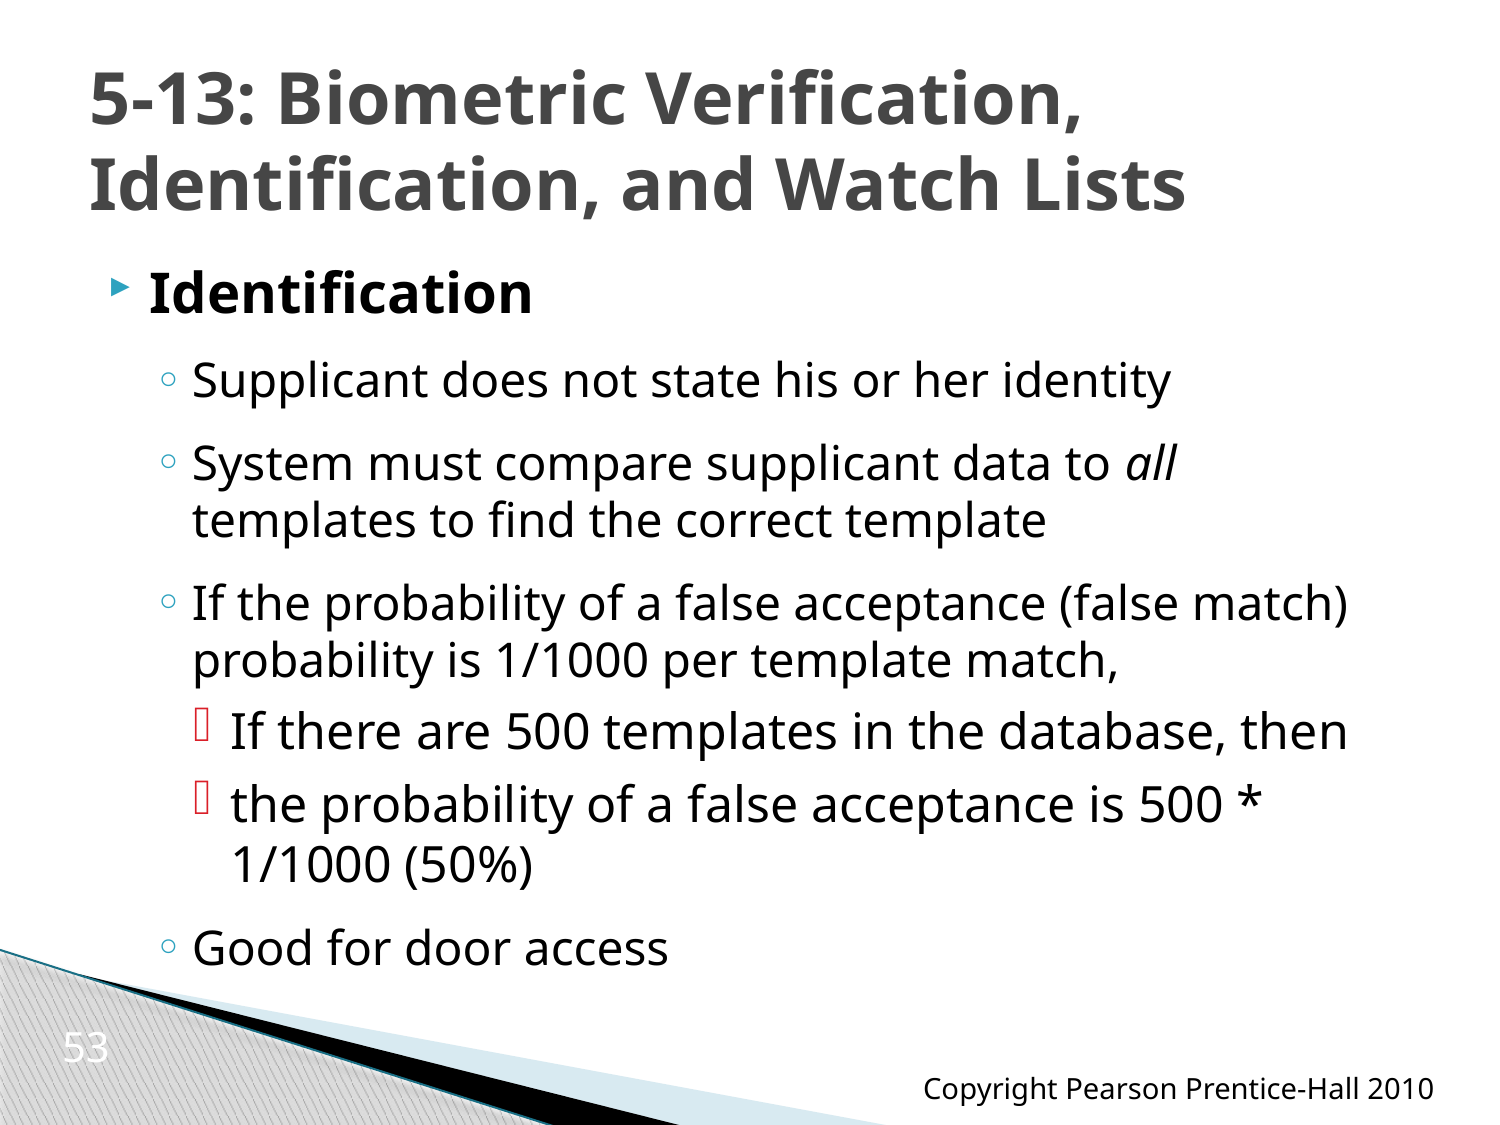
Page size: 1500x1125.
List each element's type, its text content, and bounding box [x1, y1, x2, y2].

title 5-13: Biometric Verification, Identification, and Watch Lists [75, 45, 1425, 233]
list Identification Supplicant does not state his or her identity System must compare supplicant data to all templates to find the correct template If the probability of a false acceptance (false match) probability is 1/1000 per template match, If there are 500 templates in the database, then the probability of a false acceptance is 500 * 1/1000 (50%) Good for door access [74, 249, 1426, 986]
footer Copyright Pearson Prentice-Hall 2010 [737, 1052, 1450, 1113]
slide_number 53 [0, 1025, 125, 1085]
